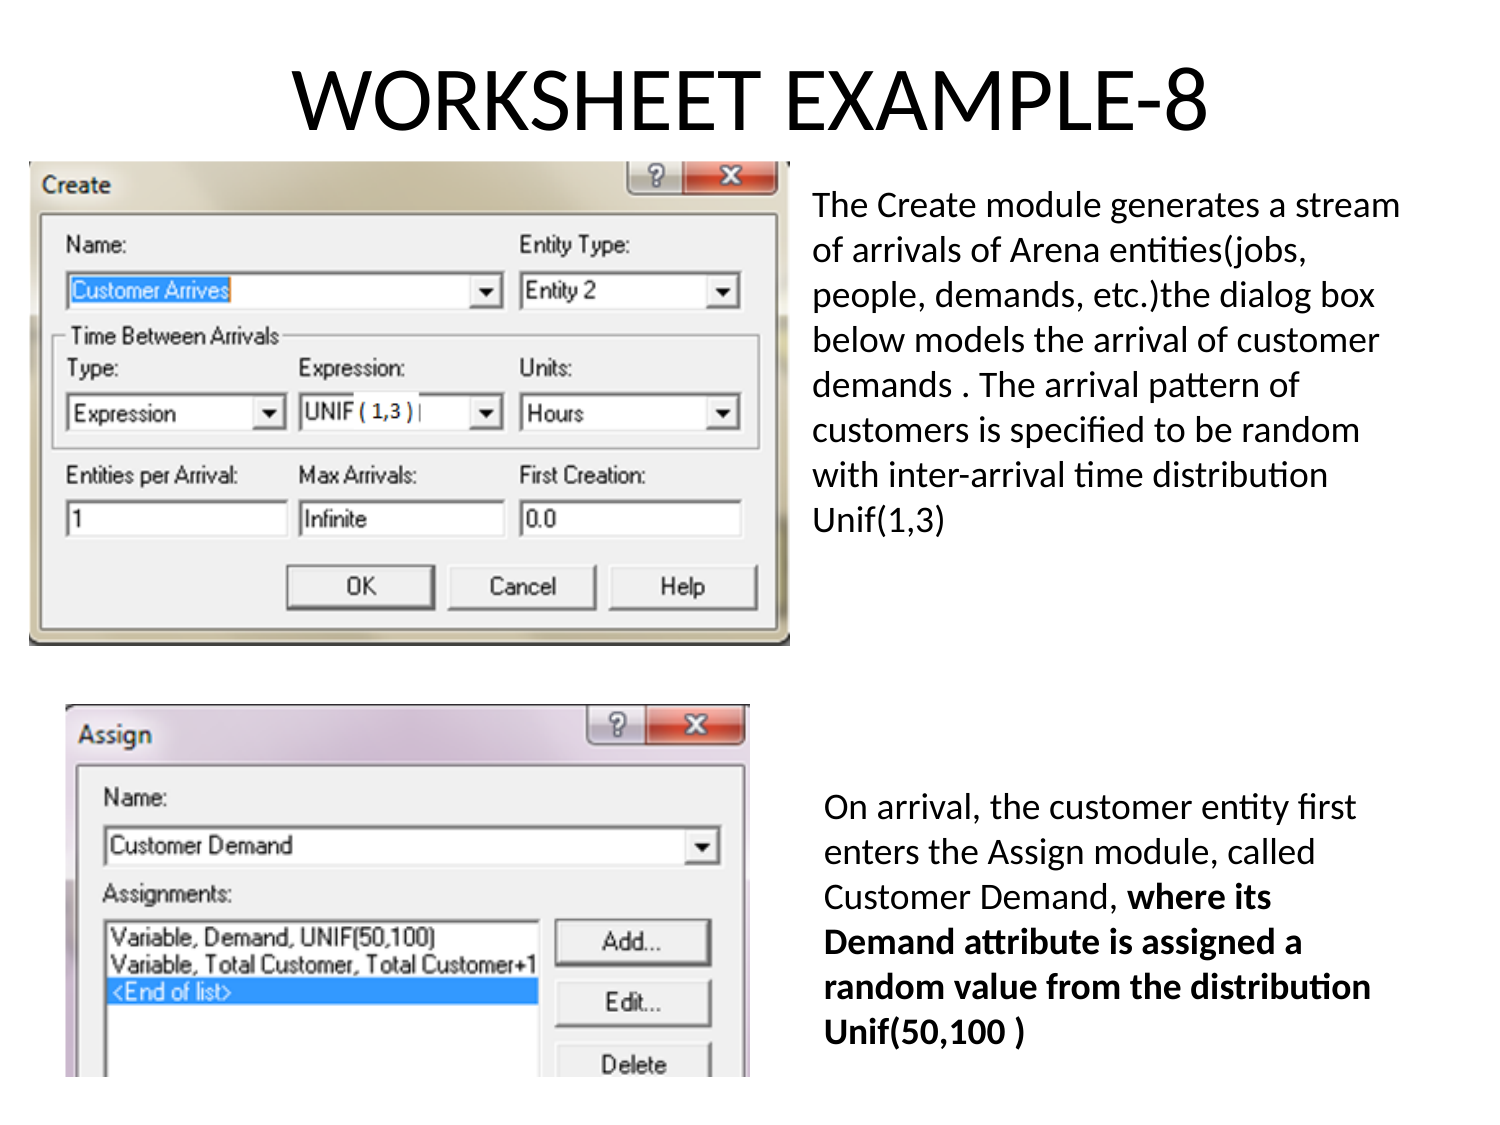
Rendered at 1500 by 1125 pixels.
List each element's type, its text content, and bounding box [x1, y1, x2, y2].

text_box On arrival, the customer entity first enters the Assign module, called Customer Demand, where its Demand attribute is assigned a random value from the distribution Unif(50,100 ) [809, 775, 1400, 1060]
picture [64, 703, 751, 1077]
text_box The Create module generates a stream of arrivals of Arena entities(jobs, people, demands, etc.)the dialog box below models the arrival of customer demands . The arrival pattern of customers is specified to be random with inter-arrival time distribution Unif(1,3) [797, 172, 1436, 593]
title WORKSHEET EXAMPLE-8 [76, 0, 1427, 188]
picture [29, 160, 790, 646]
